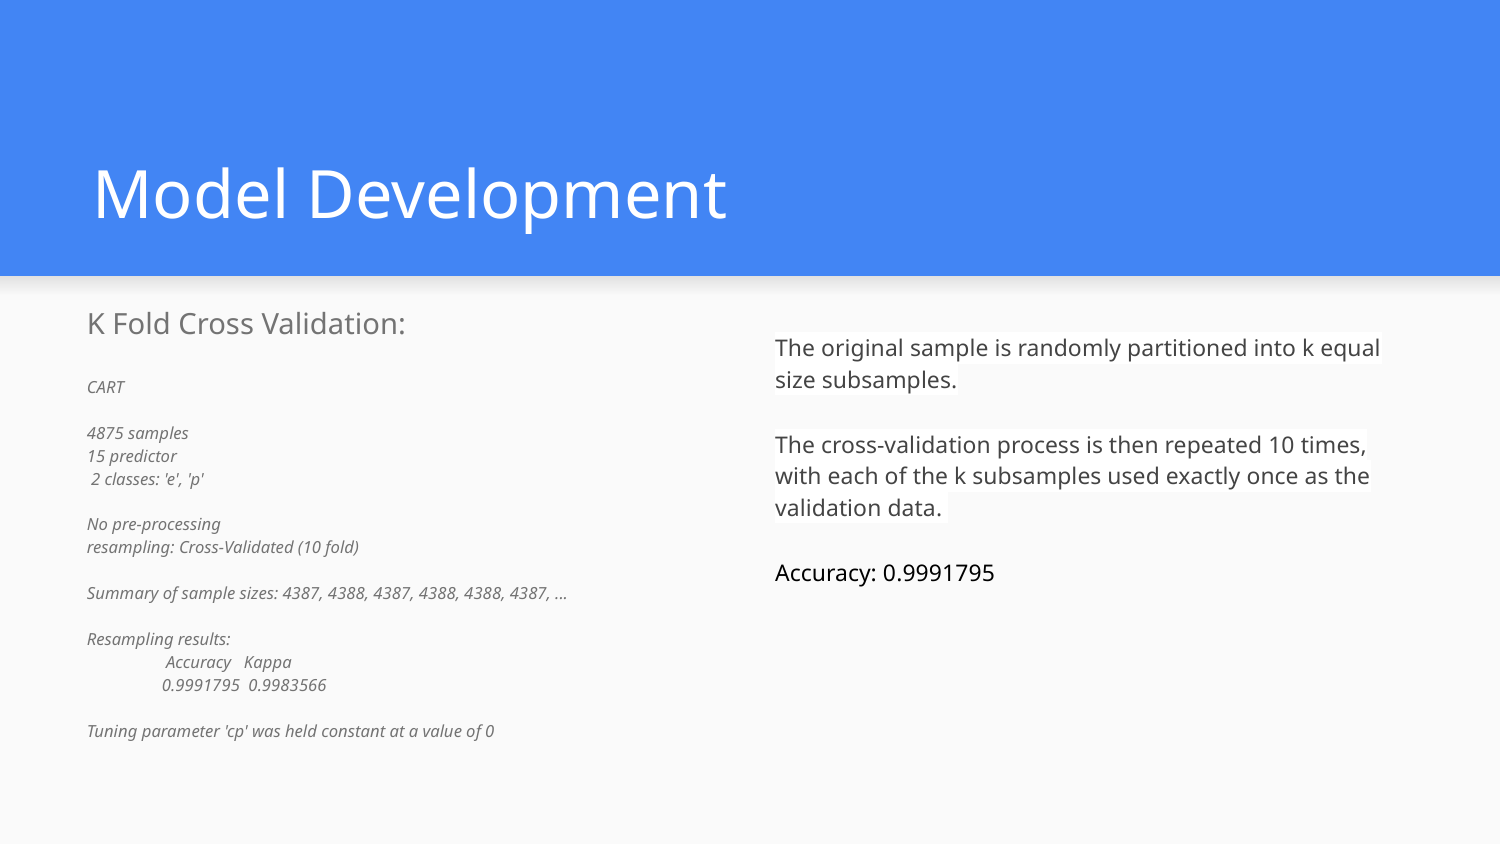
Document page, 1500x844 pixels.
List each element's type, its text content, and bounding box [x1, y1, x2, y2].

title Model Development [77, 121, 1427, 248]
list K Fold Cross Validation: CART 4875 samples 15 predictor 2 classes: 'e', 'p' No pre-processing resampling: Cross-Validated (10 fold) Summary of sample sizes: 4387, 4388, 4387, 4388, 4388, 4387, ... Resampling results: Accuracy Kappa 0.9991795 0.9983566 Tuning parameter 'cp' was held constant at a value of 0 [71, 285, 978, 802]
list The original sample is randomly partitioned into k equal size subsamples. The cross-validation process is then repeated 10 times, with each of the k subsamples used exactly once as the validation data. Accuracy: 0.9991795 [760, 314, 1417, 760]
